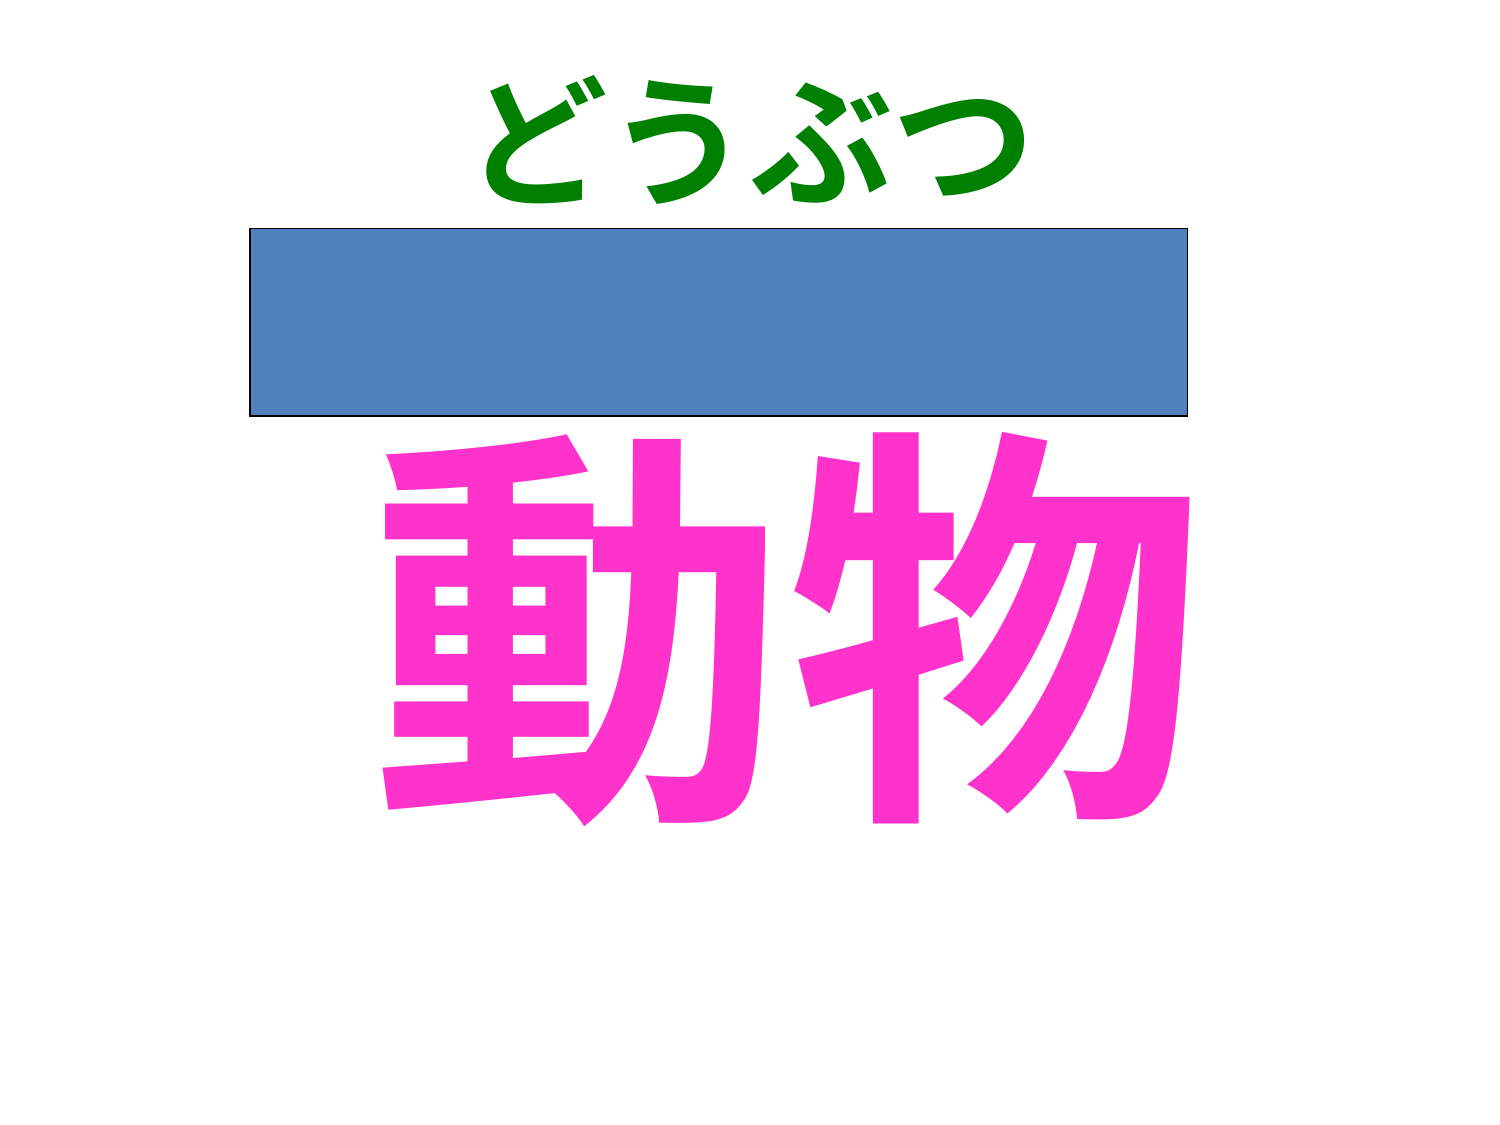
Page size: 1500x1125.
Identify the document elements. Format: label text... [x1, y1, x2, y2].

title どうぶつ [75, 45, 1425, 233]
text_box [249, 228, 1188, 416]
list 動物 [150, 362, 1425, 1005]
